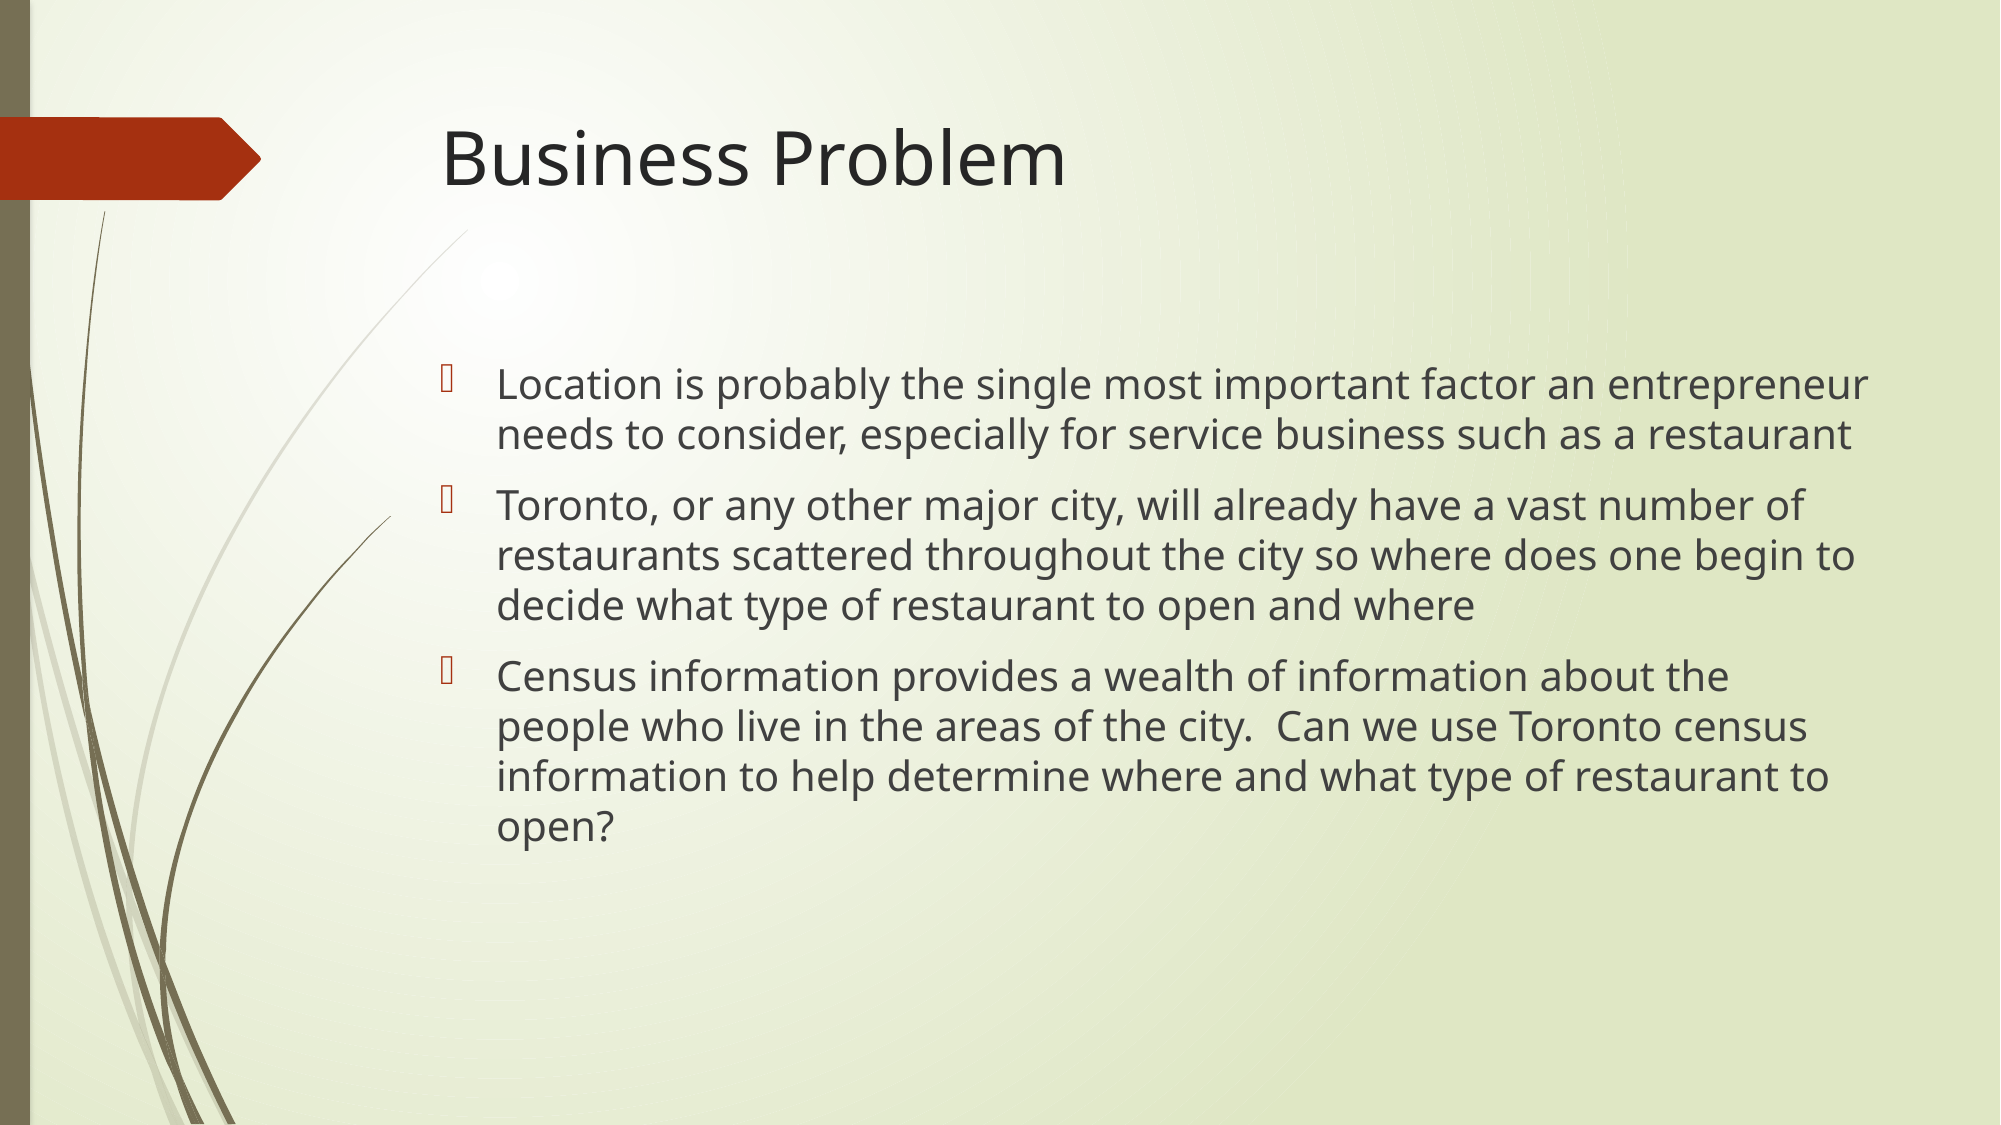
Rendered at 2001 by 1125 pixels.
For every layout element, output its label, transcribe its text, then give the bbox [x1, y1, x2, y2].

title Business Problem [425, 102, 1888, 313]
list Location is probably the single most important factor an entrepreneur needs to consider, especially for service business such as a restaurant Toronto, or any other major city, will already have a vast number of restaurants scattered throughout the city so where does one begin to decide what type of restaurant to open and where Census information provides a wealth of information about the people who live in the areas of the city. Can we use Toronto census information to help determine where and what type of restaurant to open? [424, 350, 1888, 970]
